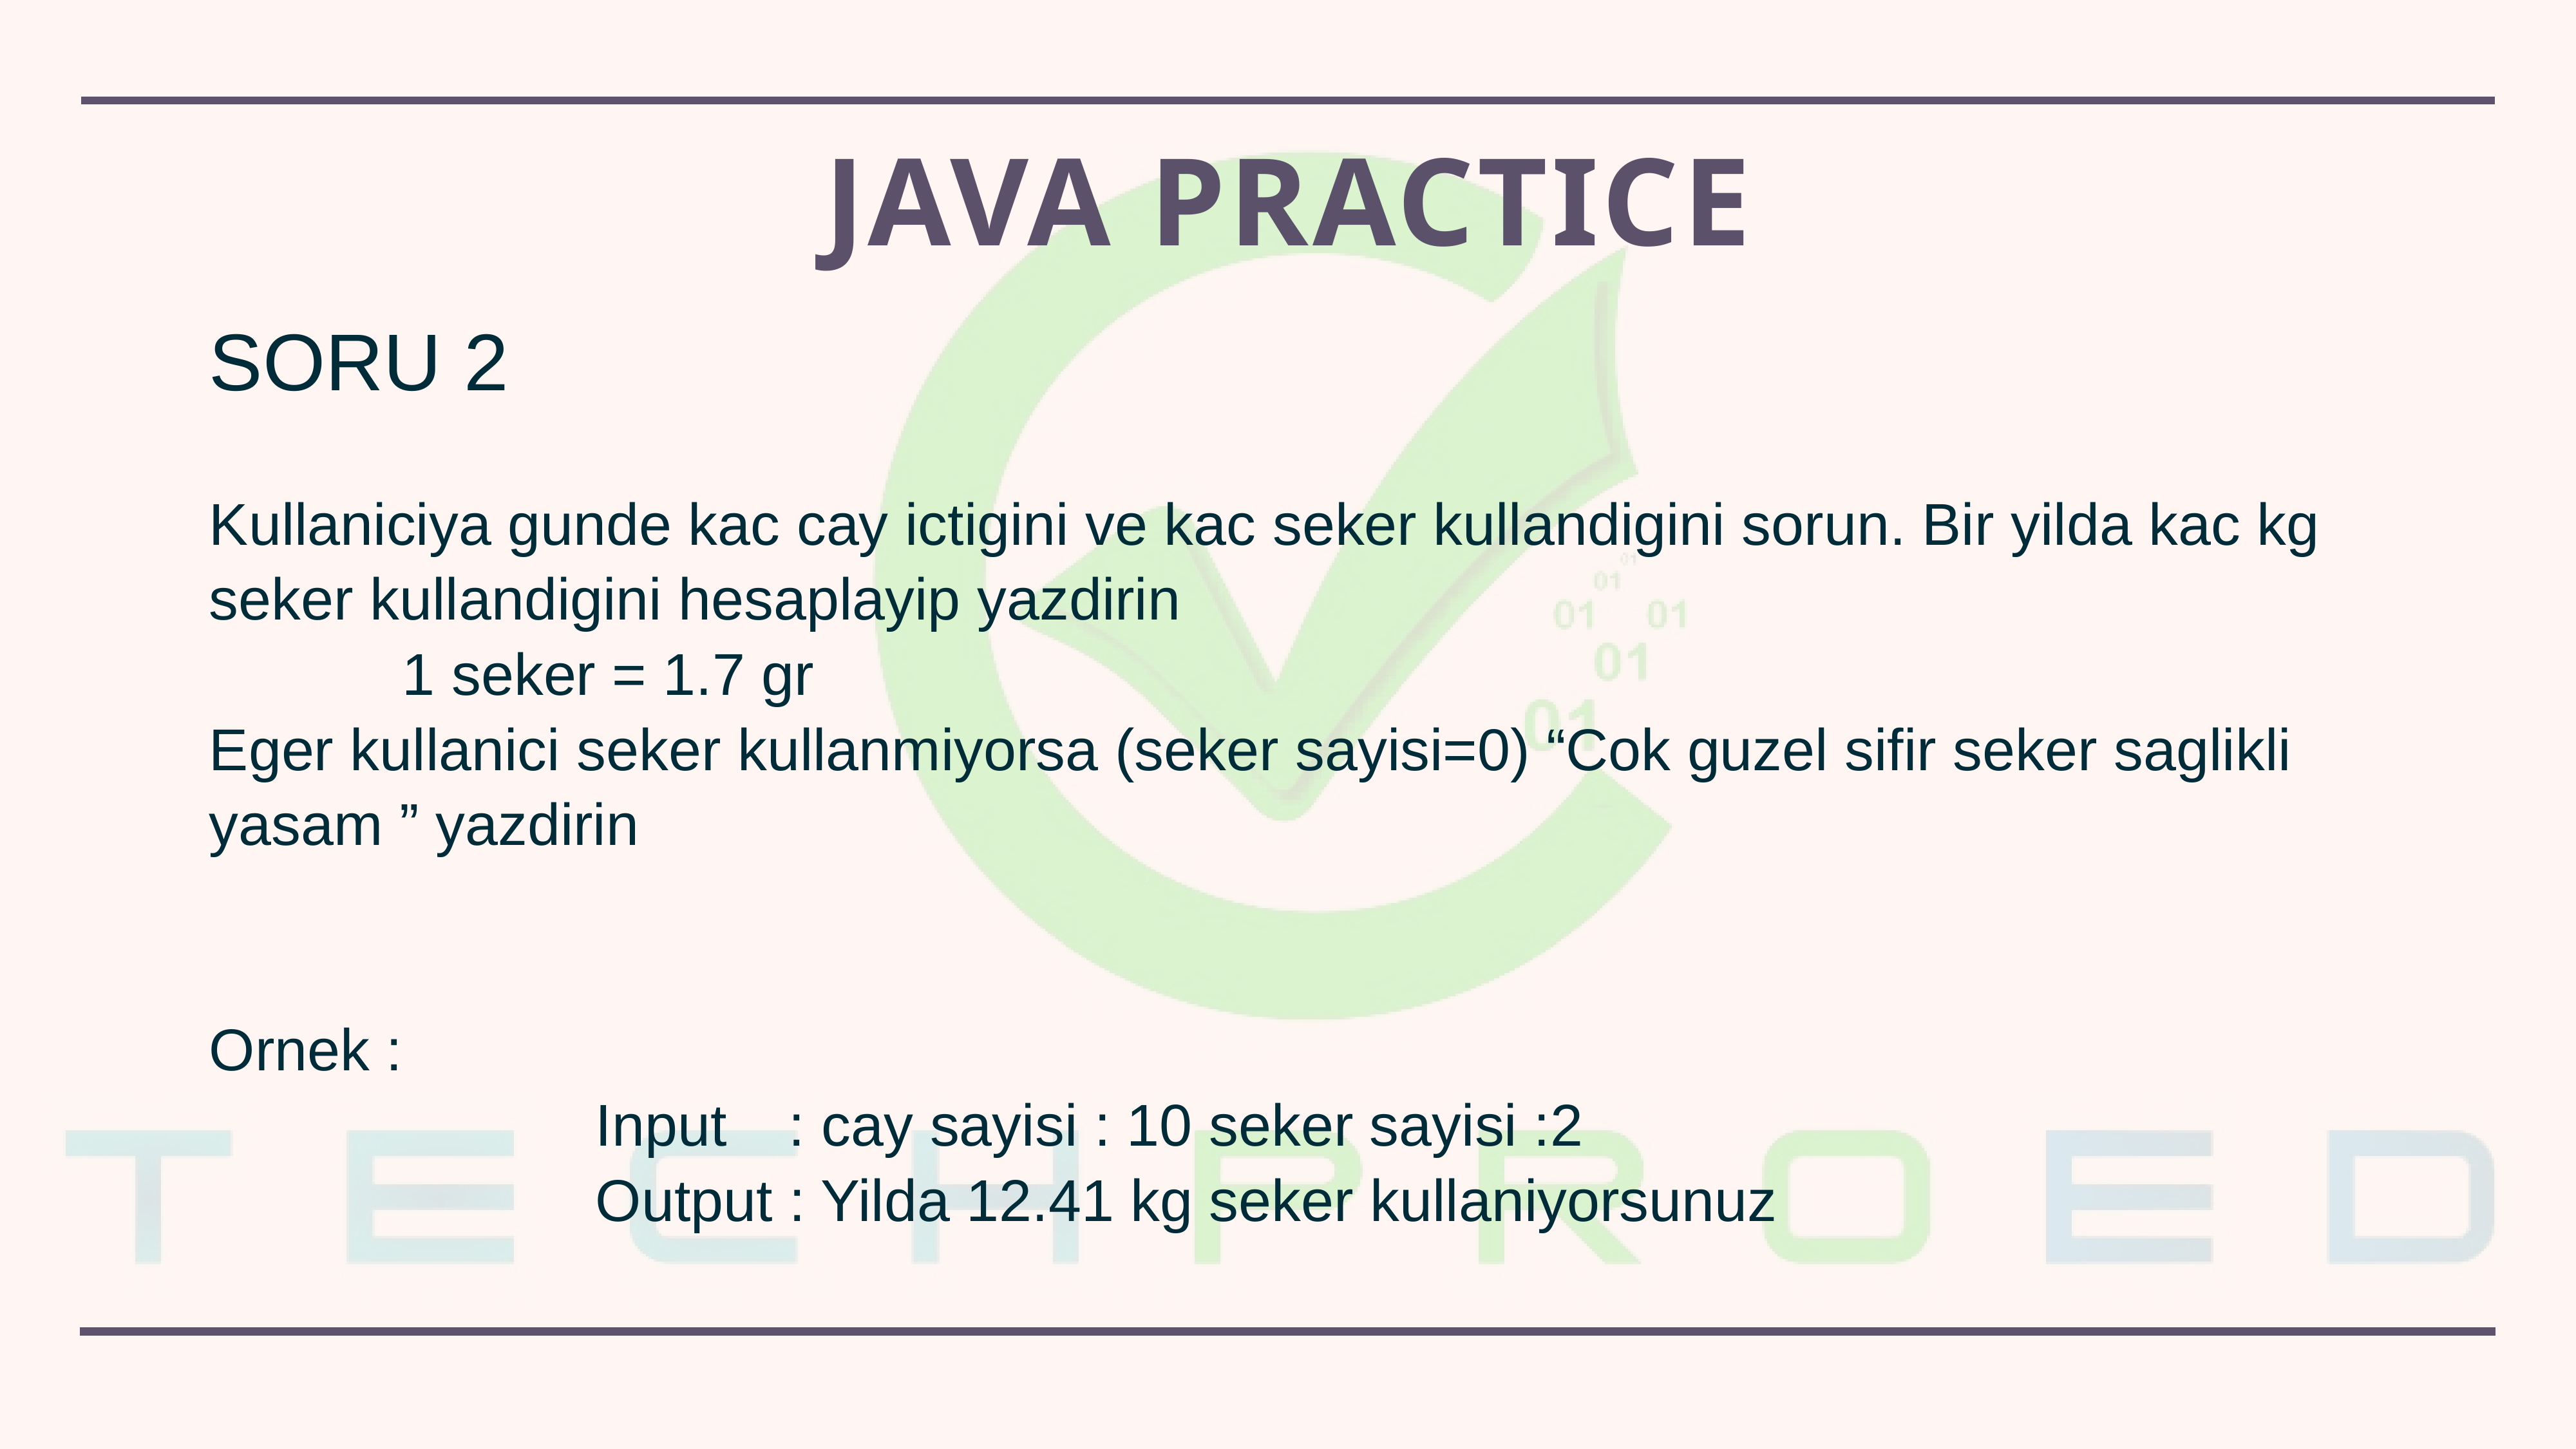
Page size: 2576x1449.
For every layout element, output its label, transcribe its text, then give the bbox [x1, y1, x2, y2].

title Java practice [220, 135, 2356, 279]
text_box SORU 2 Kullaniciya gunde kac cay ictigini ve kac seker kullandigini sorun. Bir yilda kac kg seker kullandigini hesaplayip yazdirin 1 seker = 1.7 gr Eger kullanici seker kullanmiyorsa (seker sayisi=0) “Cok guzel sifir seker saglikli yasam ” yazdirin Ornek : Input : cay sayisi : 10 seker sayisi :2 Output : Yilda 12.41 kg seker kullaniyorsunuz [185, 326, 2396, 1313]
